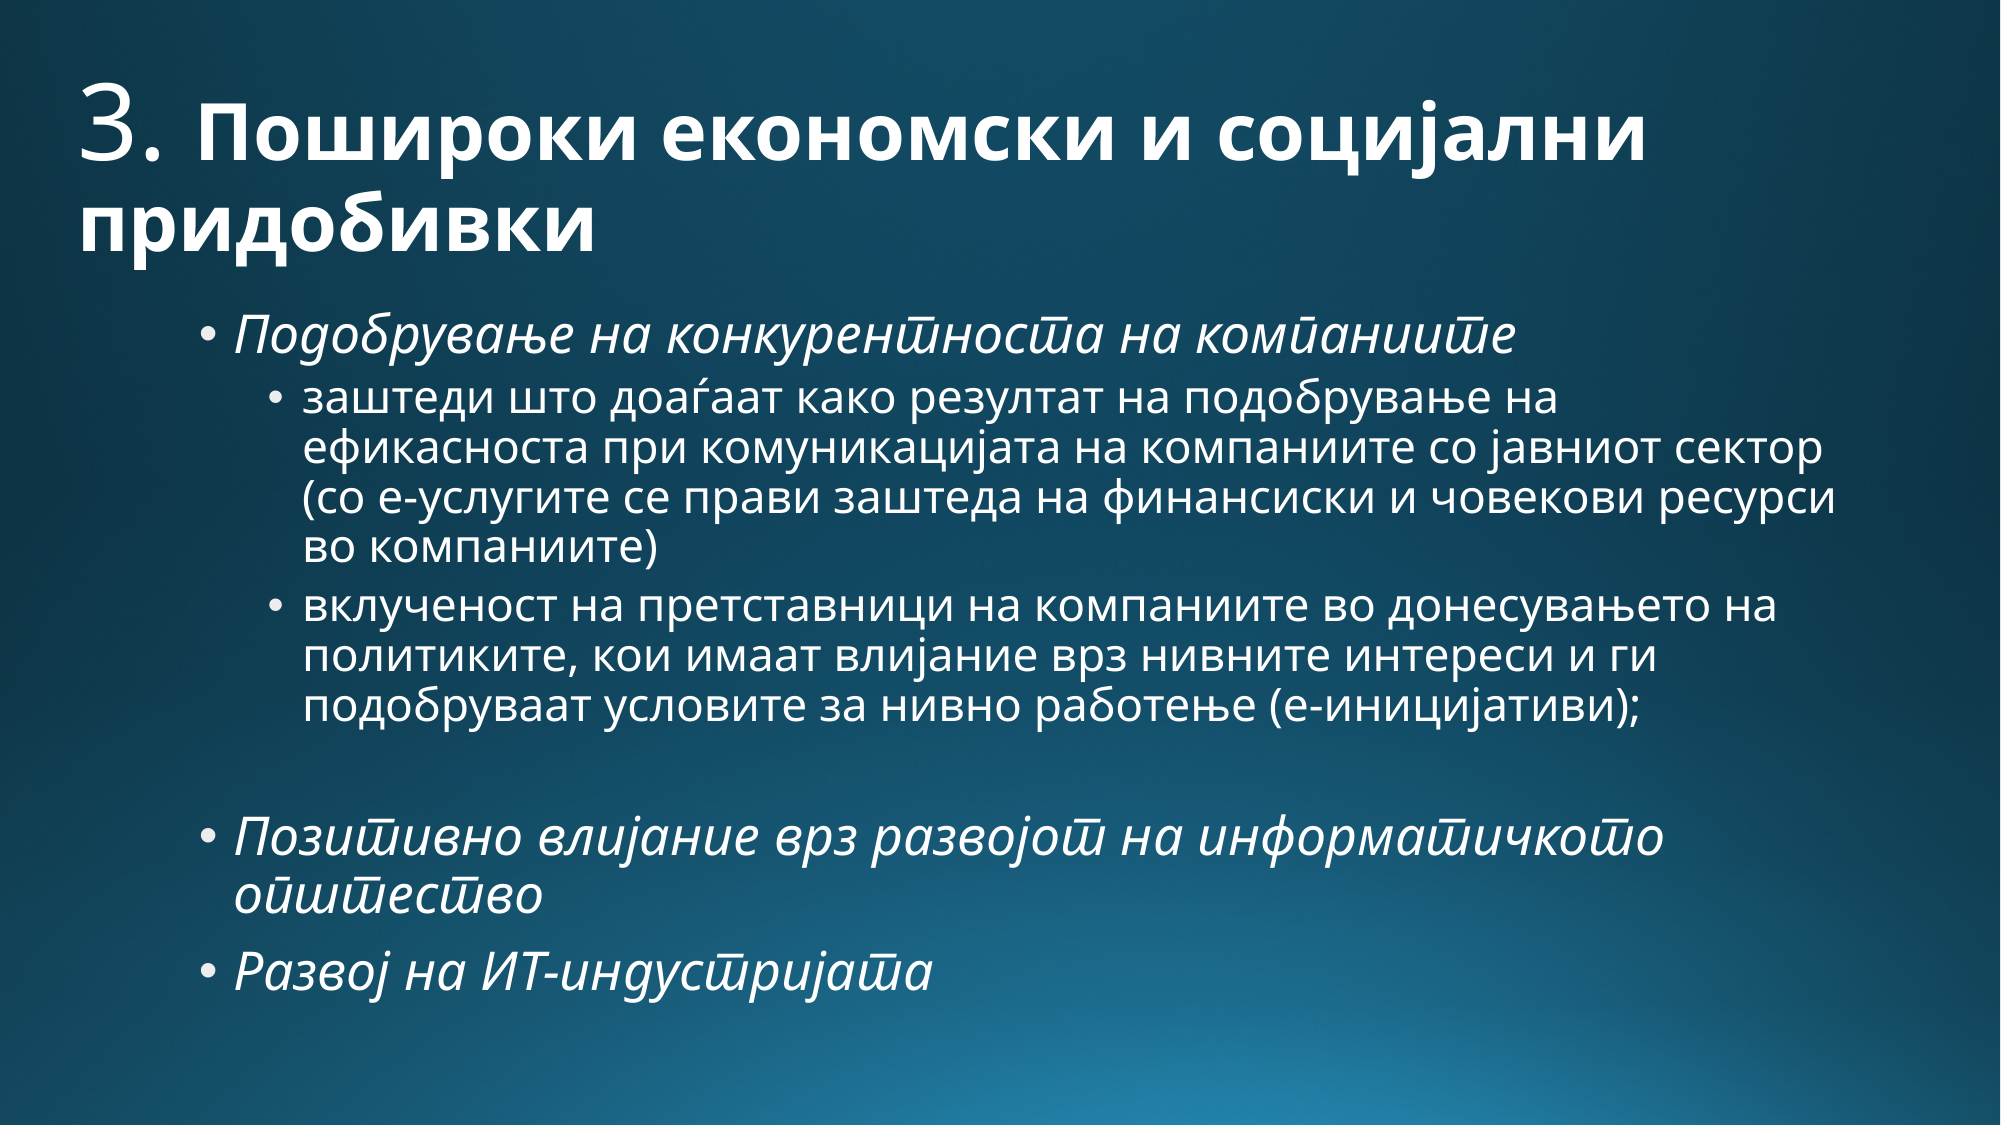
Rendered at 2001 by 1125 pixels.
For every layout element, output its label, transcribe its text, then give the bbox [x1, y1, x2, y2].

title 3. Пошироки економски и социјални придобивки [62, 59, 1960, 278]
list Подобрување на конкурентноста на компаниите заштеди што доаѓаат како резултат на подобрување на ефикасноста при комуникацијата на компаниите со јавниот сектор (со е-услугите се прави заштеда на финансиски и човекови ресурси во компаниите) вклученост на претставници на компаниите во донесувањето на политиките, кои имаат влијание врз нивните интереси и ги подобруваат условите за нивно работење (е-иницијативи); Позитивно влијание врз развојот на информатичкото општество Развој на ИТ-индустријата [183, 299, 1863, 1014]
picture [0, 0, 2001, 1125]
